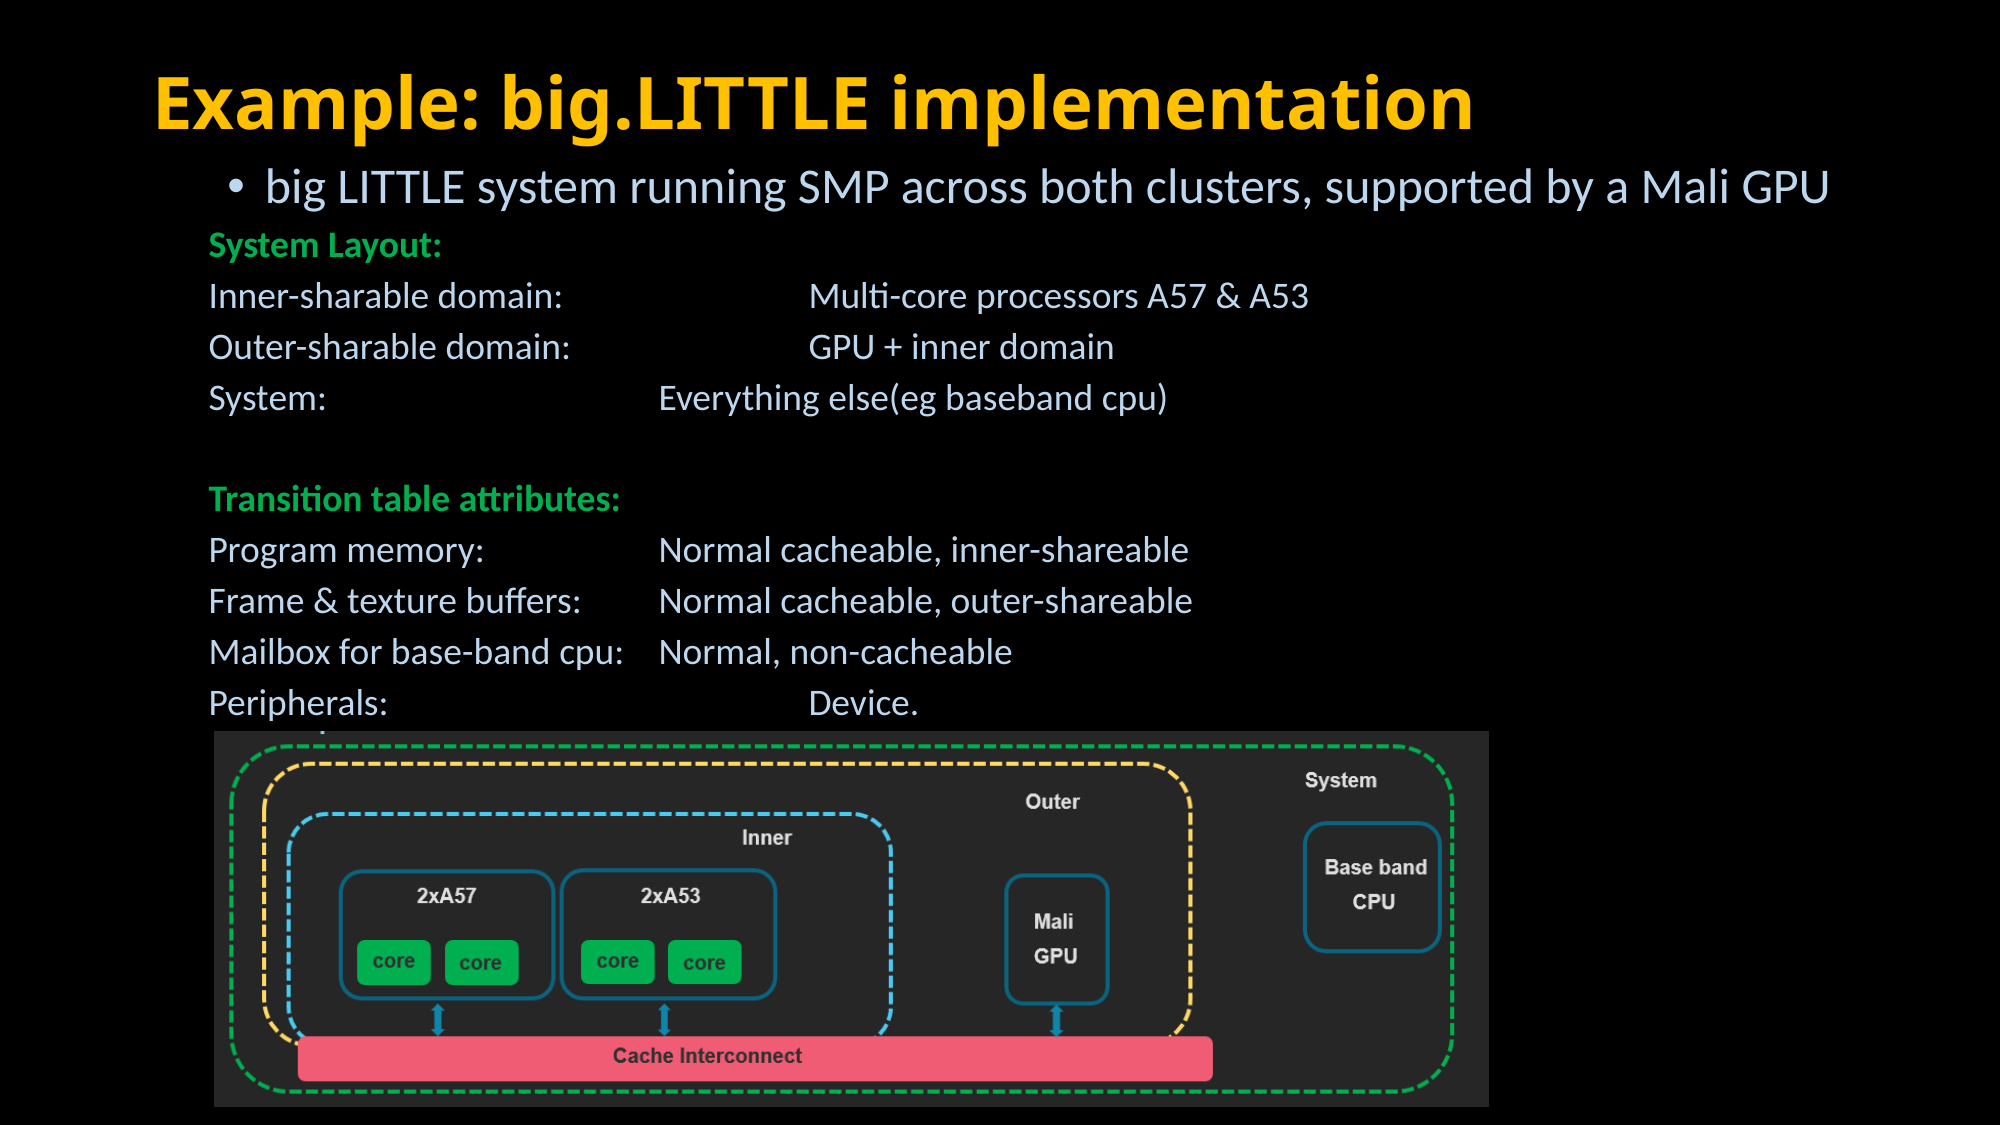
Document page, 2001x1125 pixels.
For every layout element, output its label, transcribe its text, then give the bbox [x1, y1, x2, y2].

title Example: big.LITTLE implementation [137, 59, 1863, 153]
list big LITTLE system running SMP across both clusters, supported by a Mali GPU System Layout: Inner-sharable domain: Multi-core processors A57 & A53 Outer-sharable domain: GPU + inner domain System: Everything else(eg baseband cpu) Transition table attributes: Program memory: Normal cacheable, inner-shareable Frame & texture buffers: Normal cacheable, outer-shareable Mailbox for base-band cpu: Normal, non-cacheable Peripherals: Device. [137, 153, 1863, 1014]
picture [214, 731, 1489, 1107]
